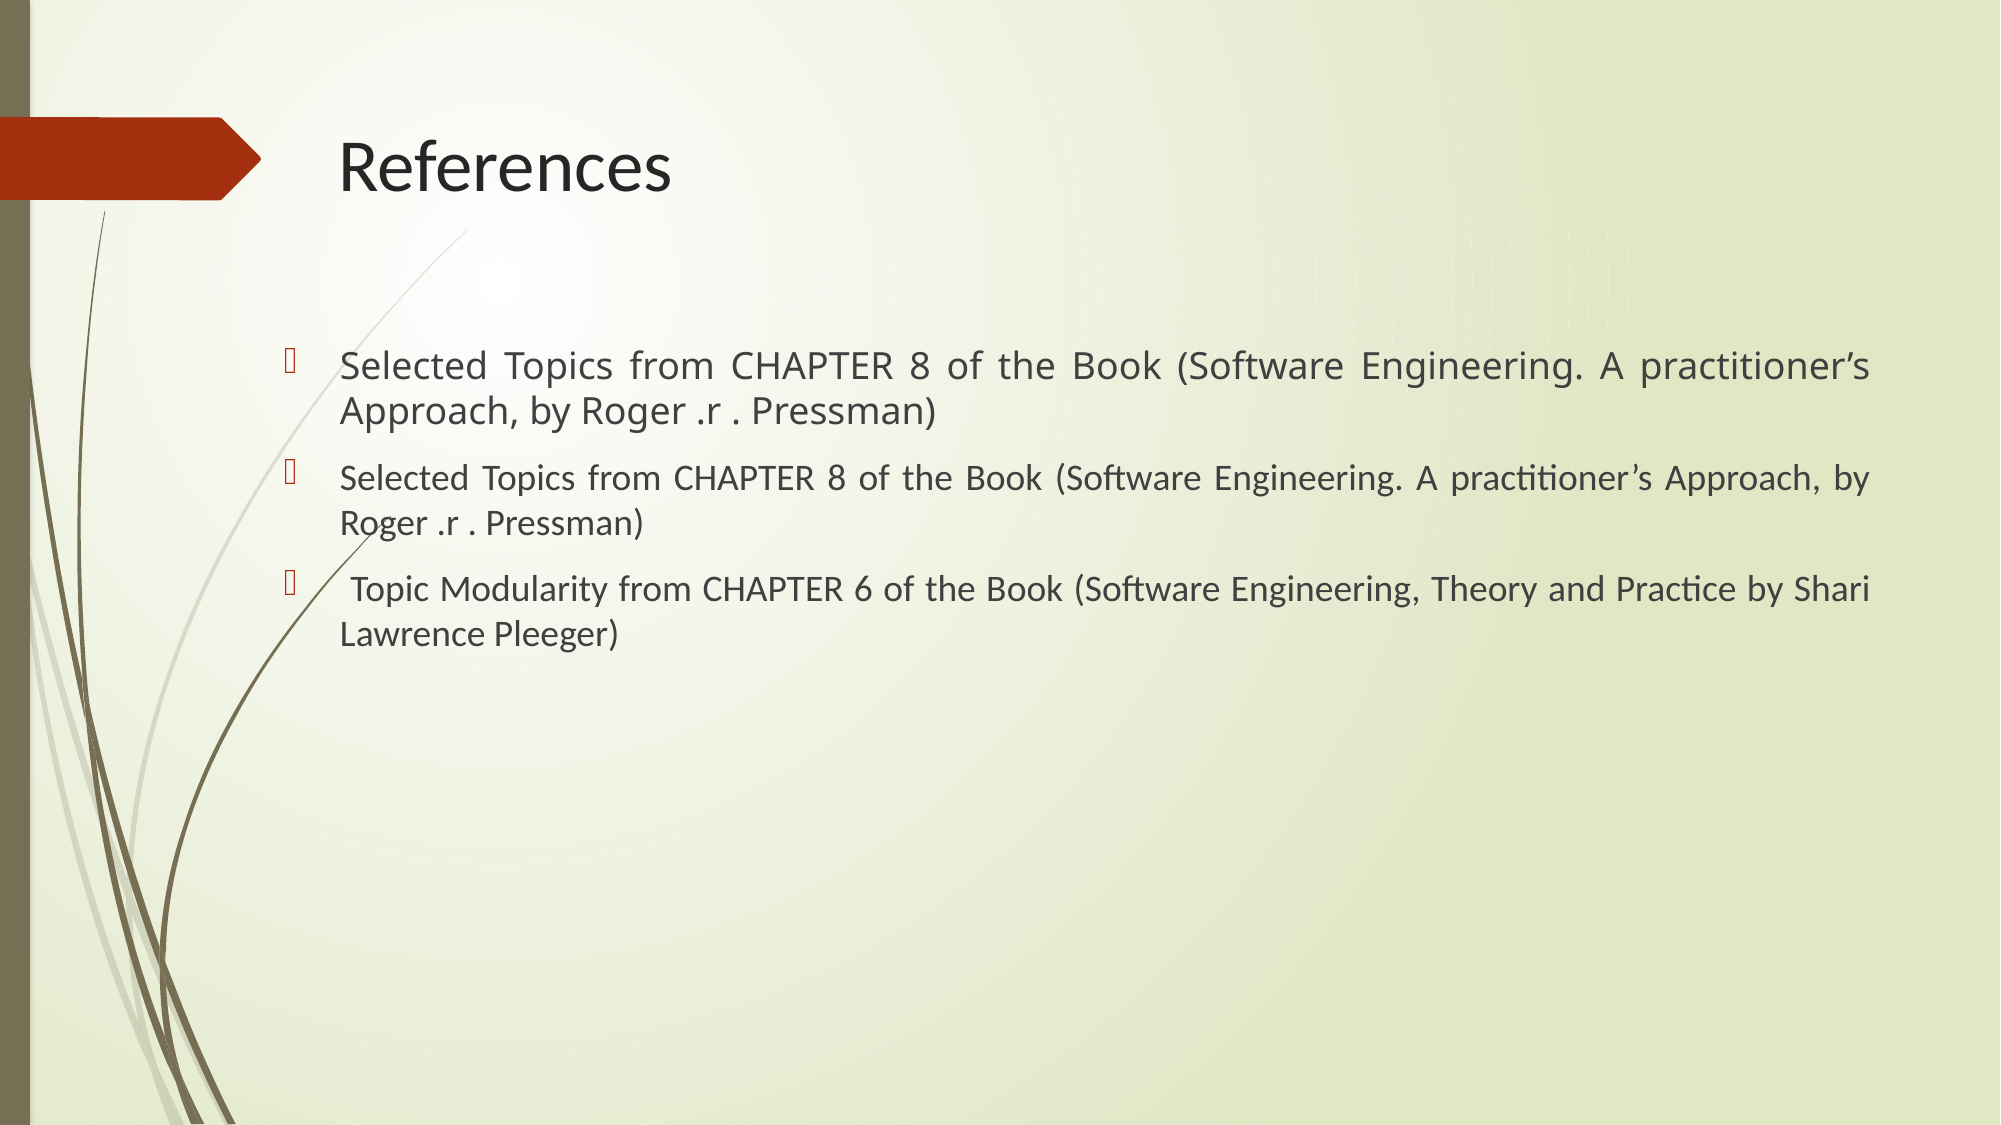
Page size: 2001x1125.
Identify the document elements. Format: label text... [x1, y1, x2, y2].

title References [323, 109, 1786, 320]
list Selected Topics from CHAPTER 8 of the Book (Software Engineering. A practitioner’s Approach, by Roger .r . Pressman) Selected Topics from CHAPTER 8 of the Book (Software Engineering. A practitioner’s Approach, by Roger .r . Pressman) Topic Modularity from CHAPTER 6 of the Book (Software Engineering, Theory and Practice by Shari Lawrence Pleeger) [268, 334, 1888, 1023]
